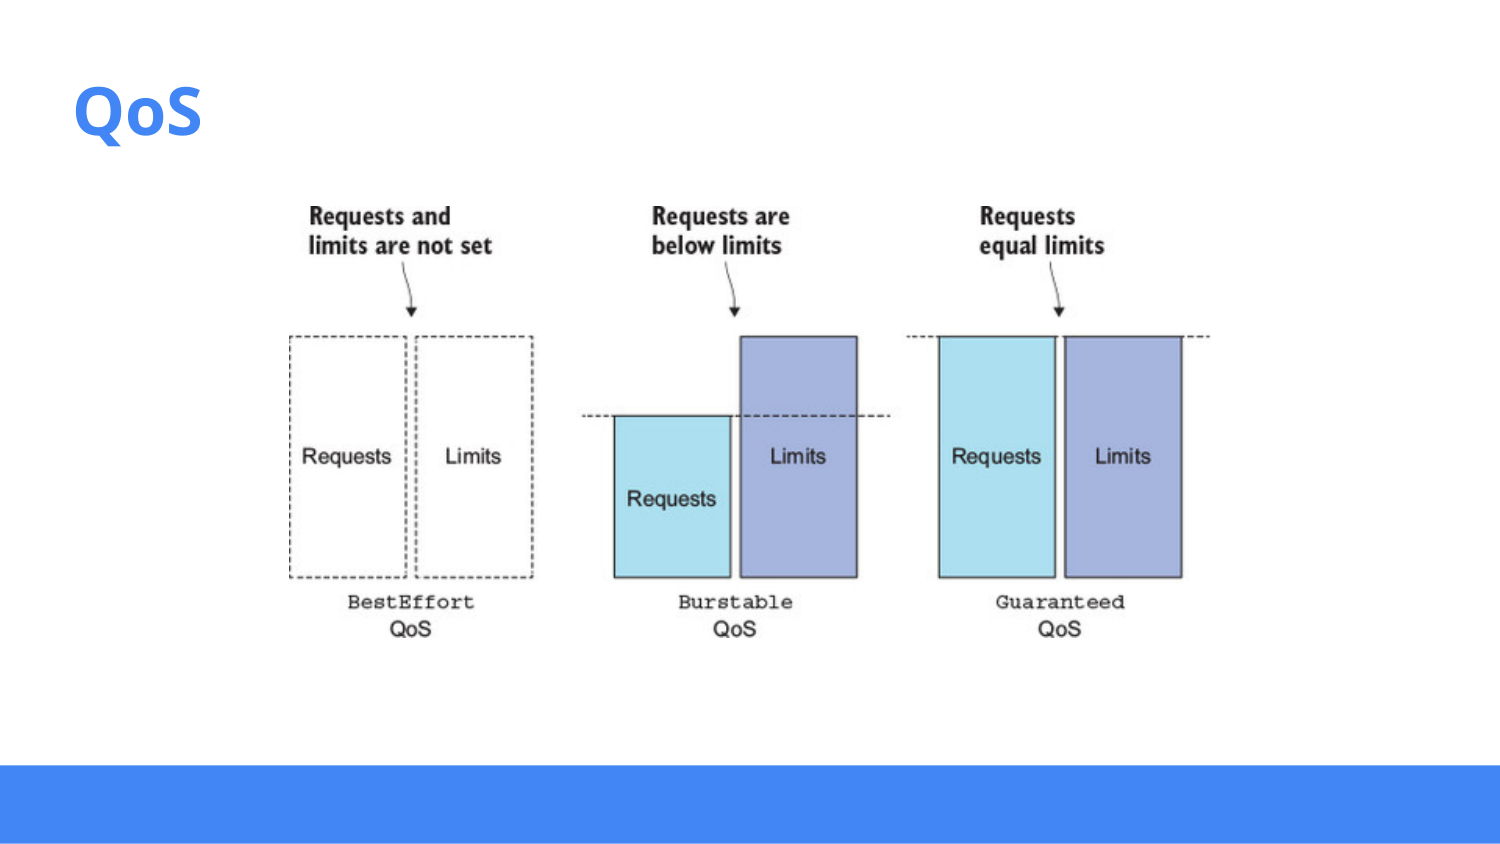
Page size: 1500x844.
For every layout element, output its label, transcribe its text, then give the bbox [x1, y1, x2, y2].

picture [288, 206, 1212, 638]
title QoS [57, 54, 1273, 164]
